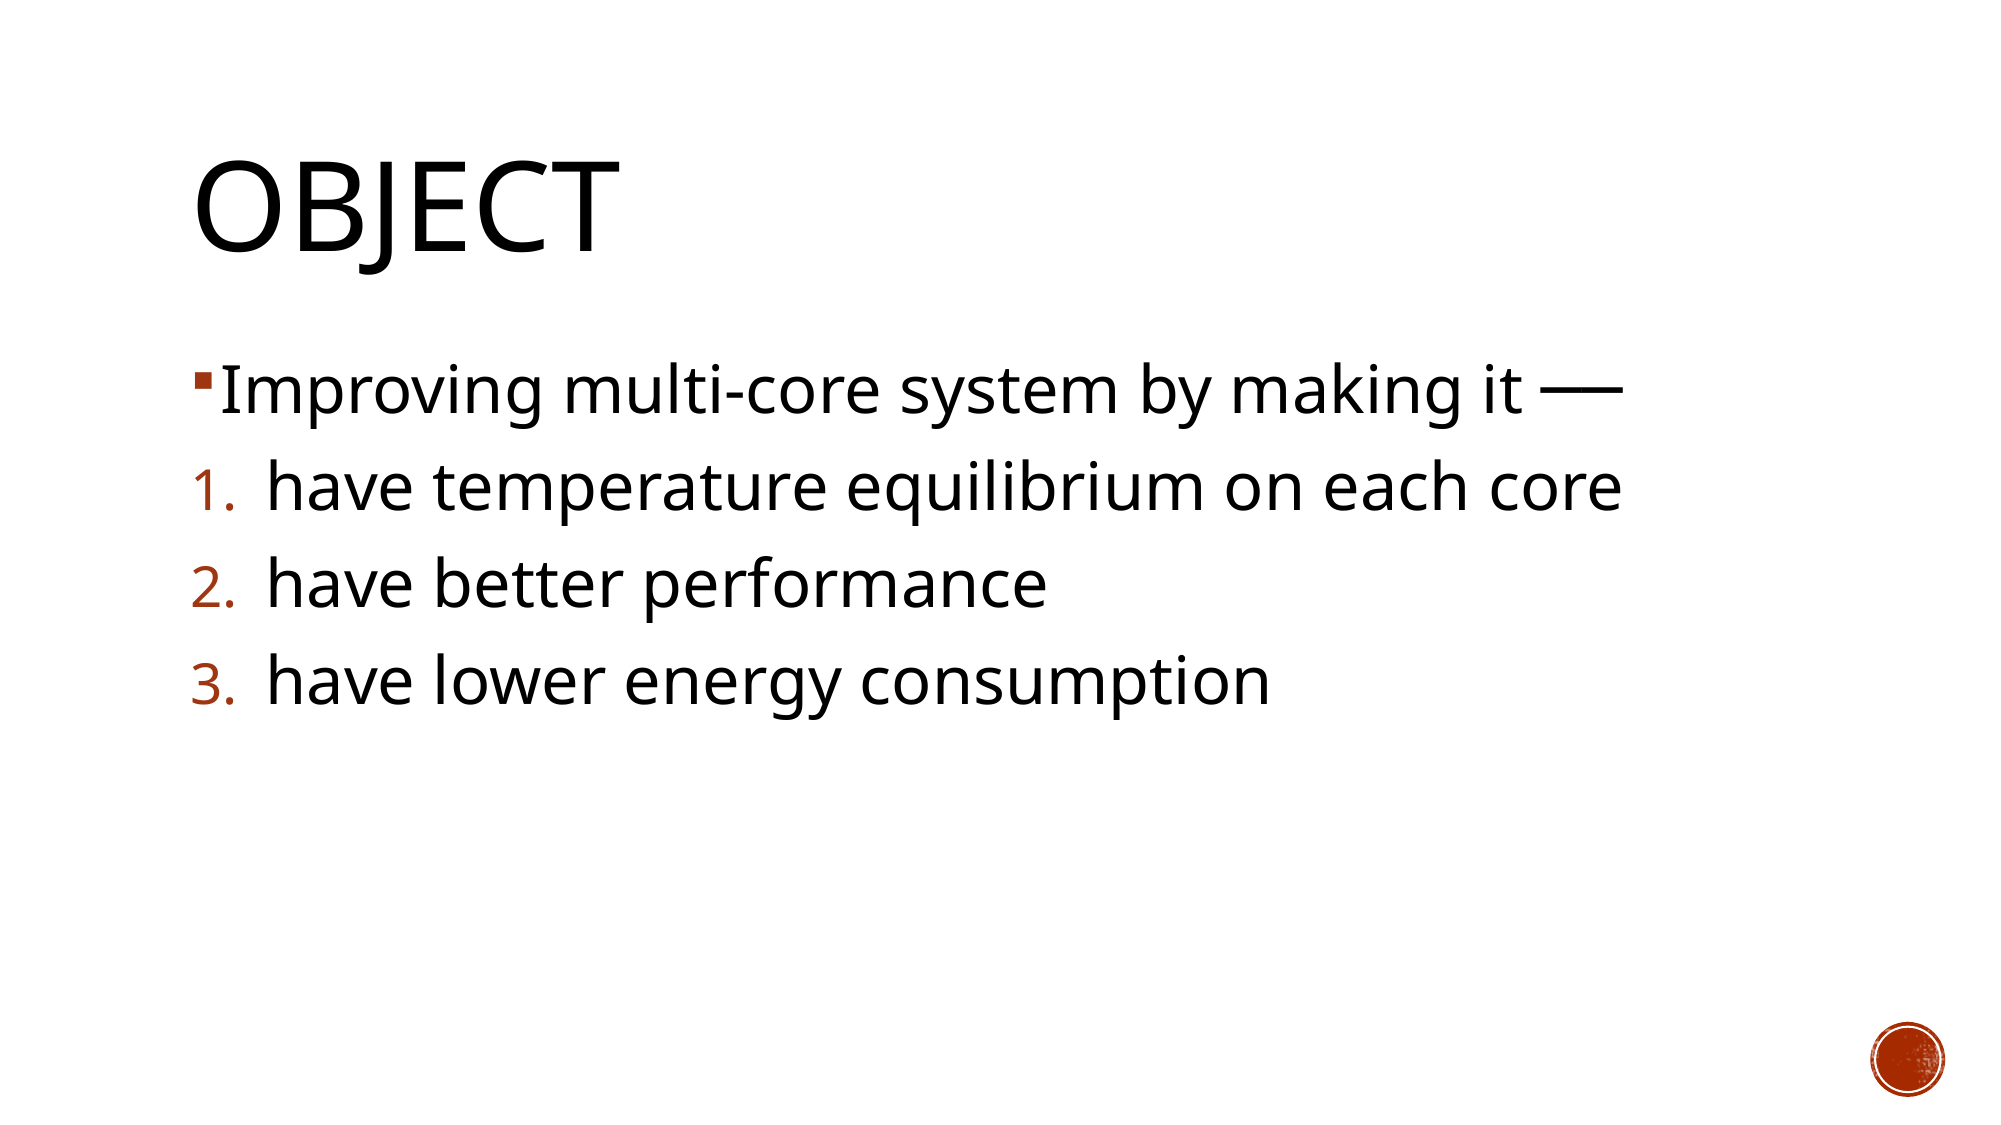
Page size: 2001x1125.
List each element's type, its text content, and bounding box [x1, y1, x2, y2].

title Object [175, 79, 1826, 344]
list Improving multi-core system by making it ── have temperature equilibrium on each core have better performance have lower energy consumption [175, 348, 1826, 1013]
